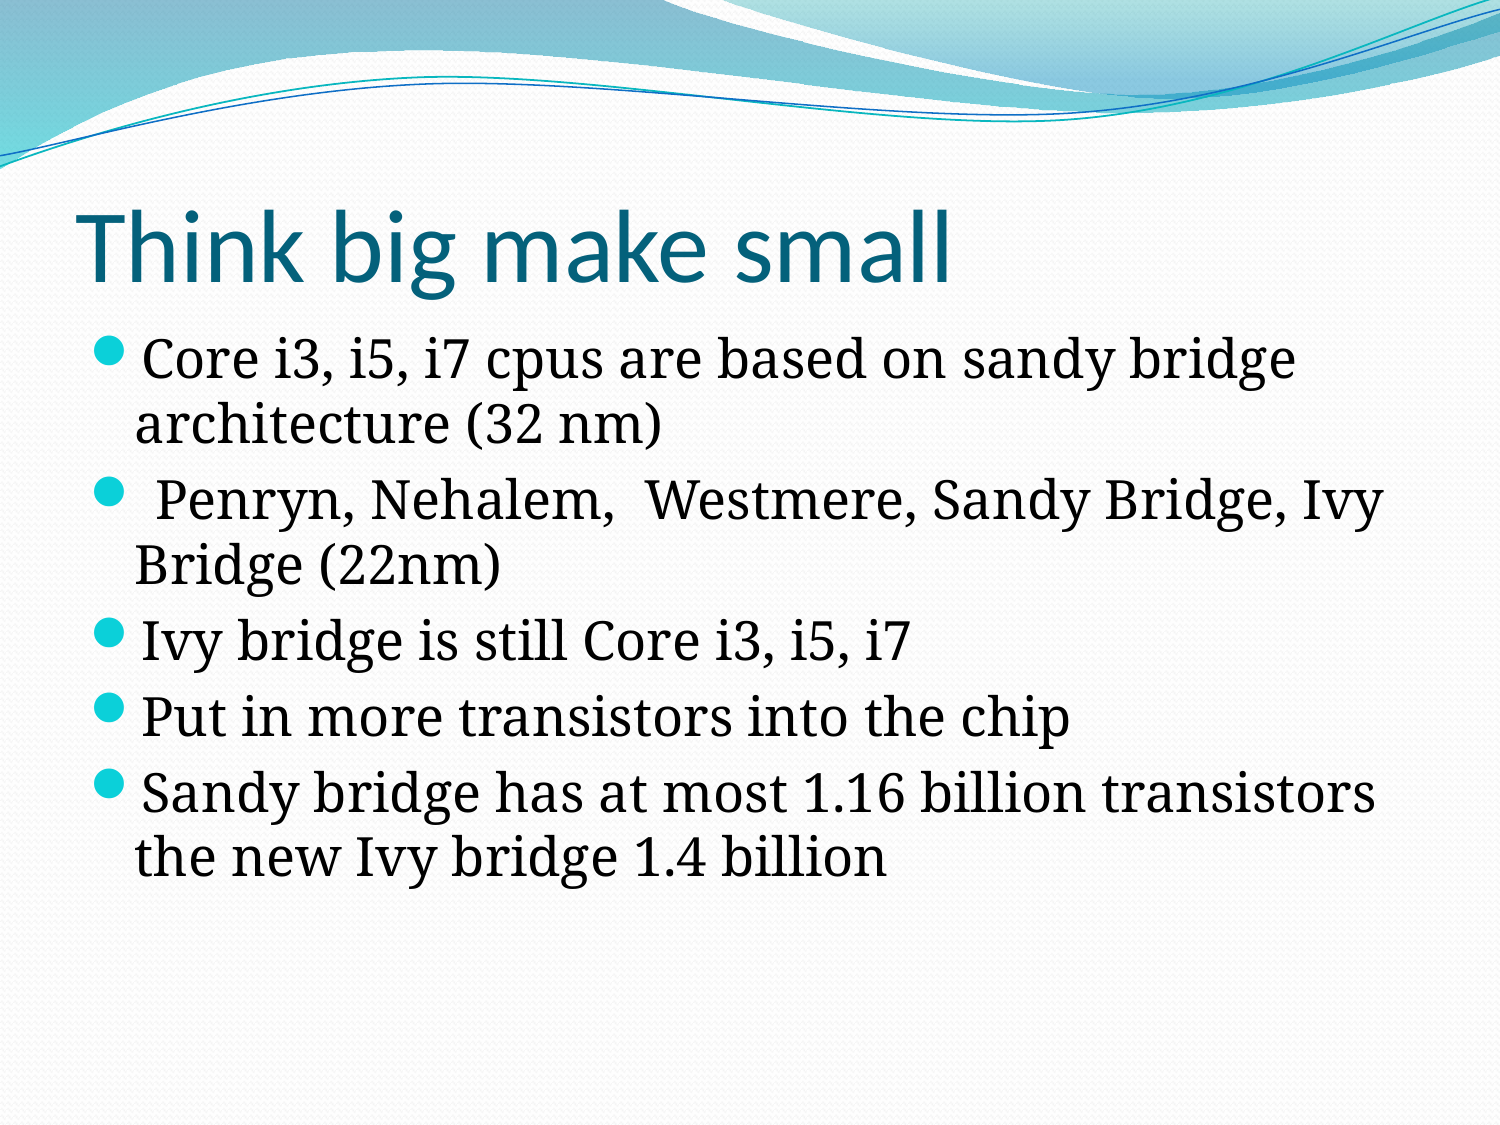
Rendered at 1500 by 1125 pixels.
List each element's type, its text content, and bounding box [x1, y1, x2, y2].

list Core i3, i5, i7 cpus are based on sandy bridge architecture (32 nm) Penryn, Nehalem, Westmere, Sandy Bridge, Ivy Bridge (22nm) Ivy bridge is still Core i3, i5, i7 Put in more transistors into the chip Sandy bridge has at most 1.16 billion transistors the new Ivy bridge 1.4 billion [75, 317, 1425, 1038]
title Think big make small [75, 115, 1425, 303]
